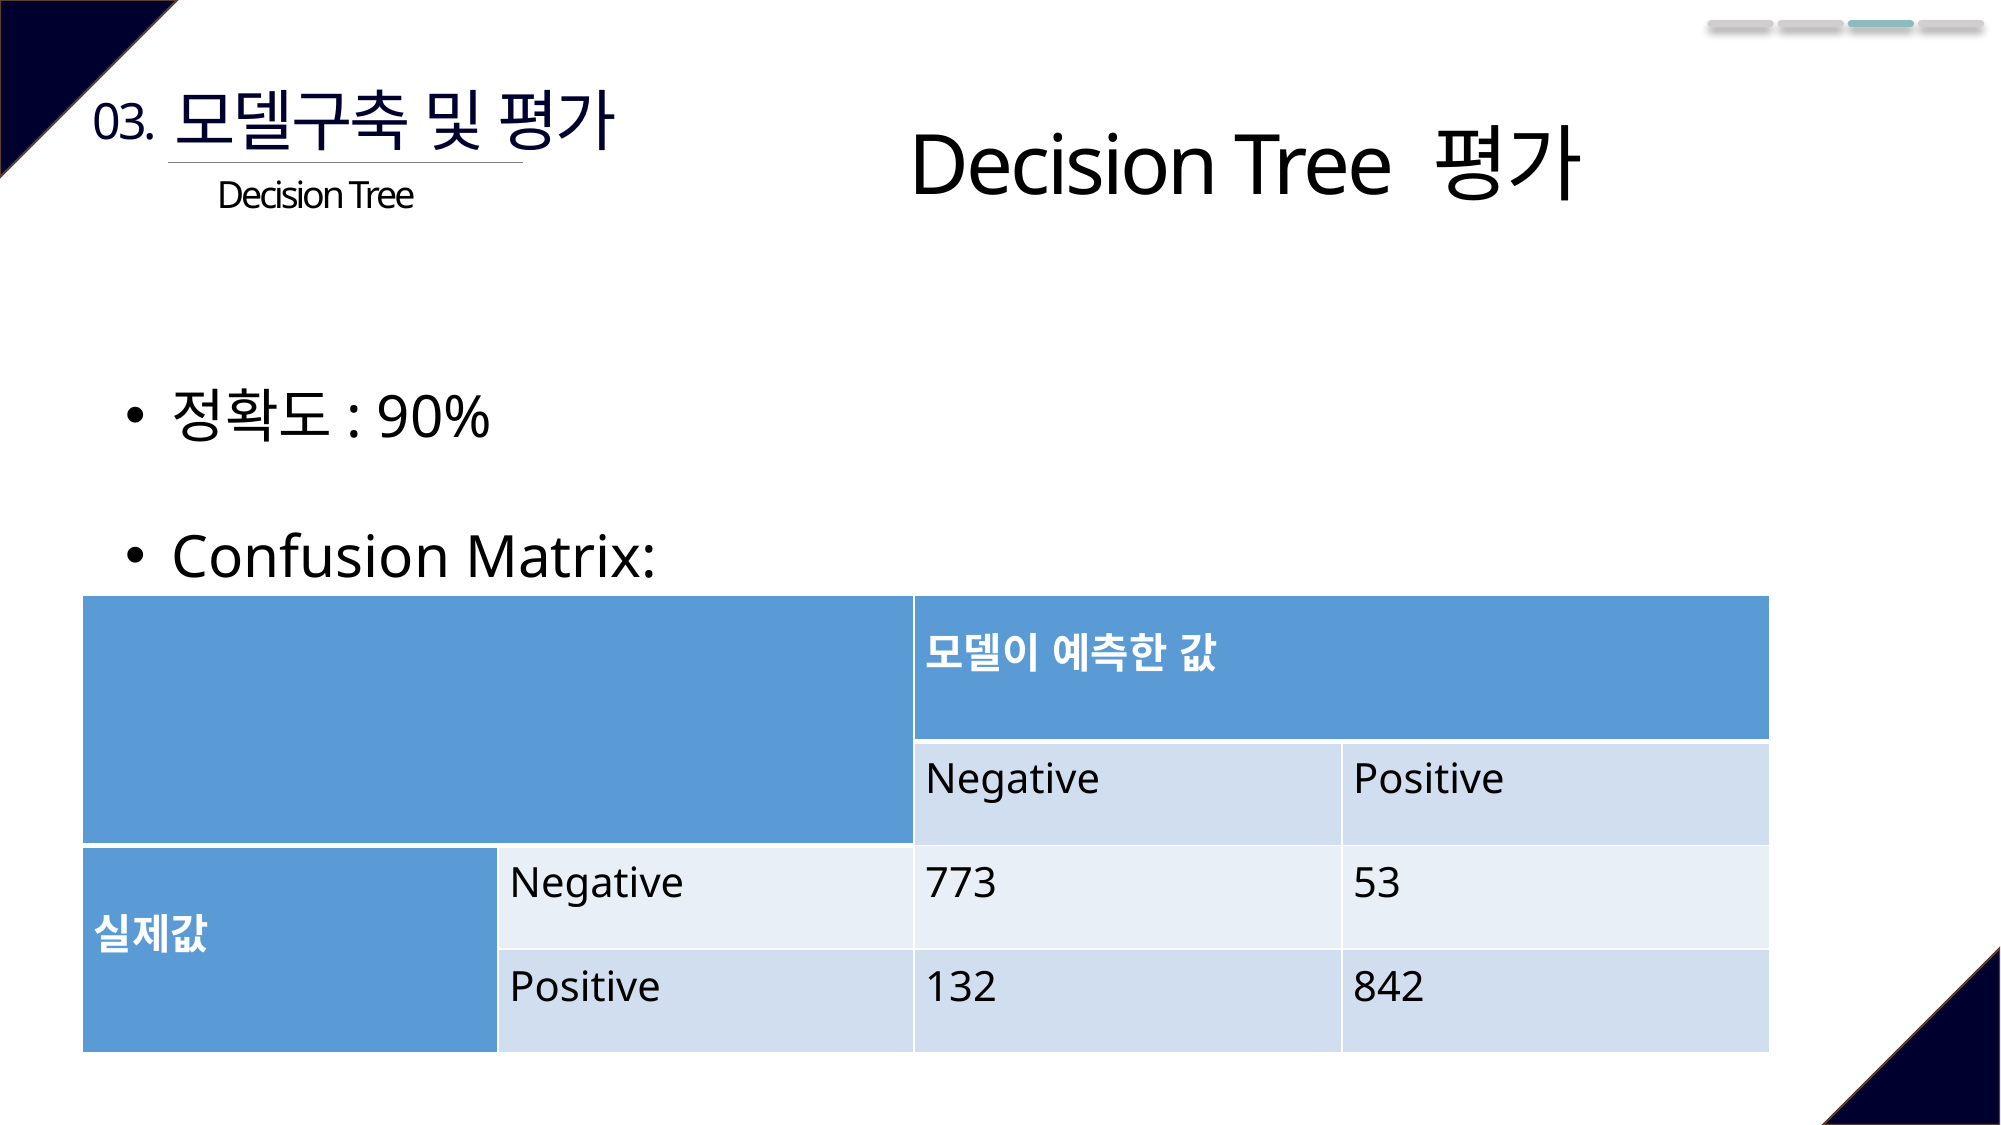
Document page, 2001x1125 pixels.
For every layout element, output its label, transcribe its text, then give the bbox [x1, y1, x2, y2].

table_cell Negative [499, 848, 913, 948]
table_cell 842 [1343, 950, 1769, 1052]
table_cell 132 [915, 950, 1341, 1052]
text_box Decision Tree [201, 163, 431, 224]
table_cell Positive [499, 950, 913, 1052]
table_cell Negative [915, 744, 1341, 845]
text_box 모델구축 및 평가 [159, 71, 633, 167]
table_header 모델이 예측한 값 [915, 596, 1769, 739]
text_box 정확도: 90% Confusion Matrix: [110, 371, 936, 594]
table_cell 773 [915, 846, 1341, 948]
table_cell Positive [1343, 744, 1769, 845]
table_cell 실제값 [83, 848, 497, 1052]
text_box 03. [78, 81, 159, 157]
table_cell 53 [1343, 846, 1769, 948]
table_header [83, 596, 913, 843]
text_box Decision Tree 평가 [610, 104, 1881, 219]
